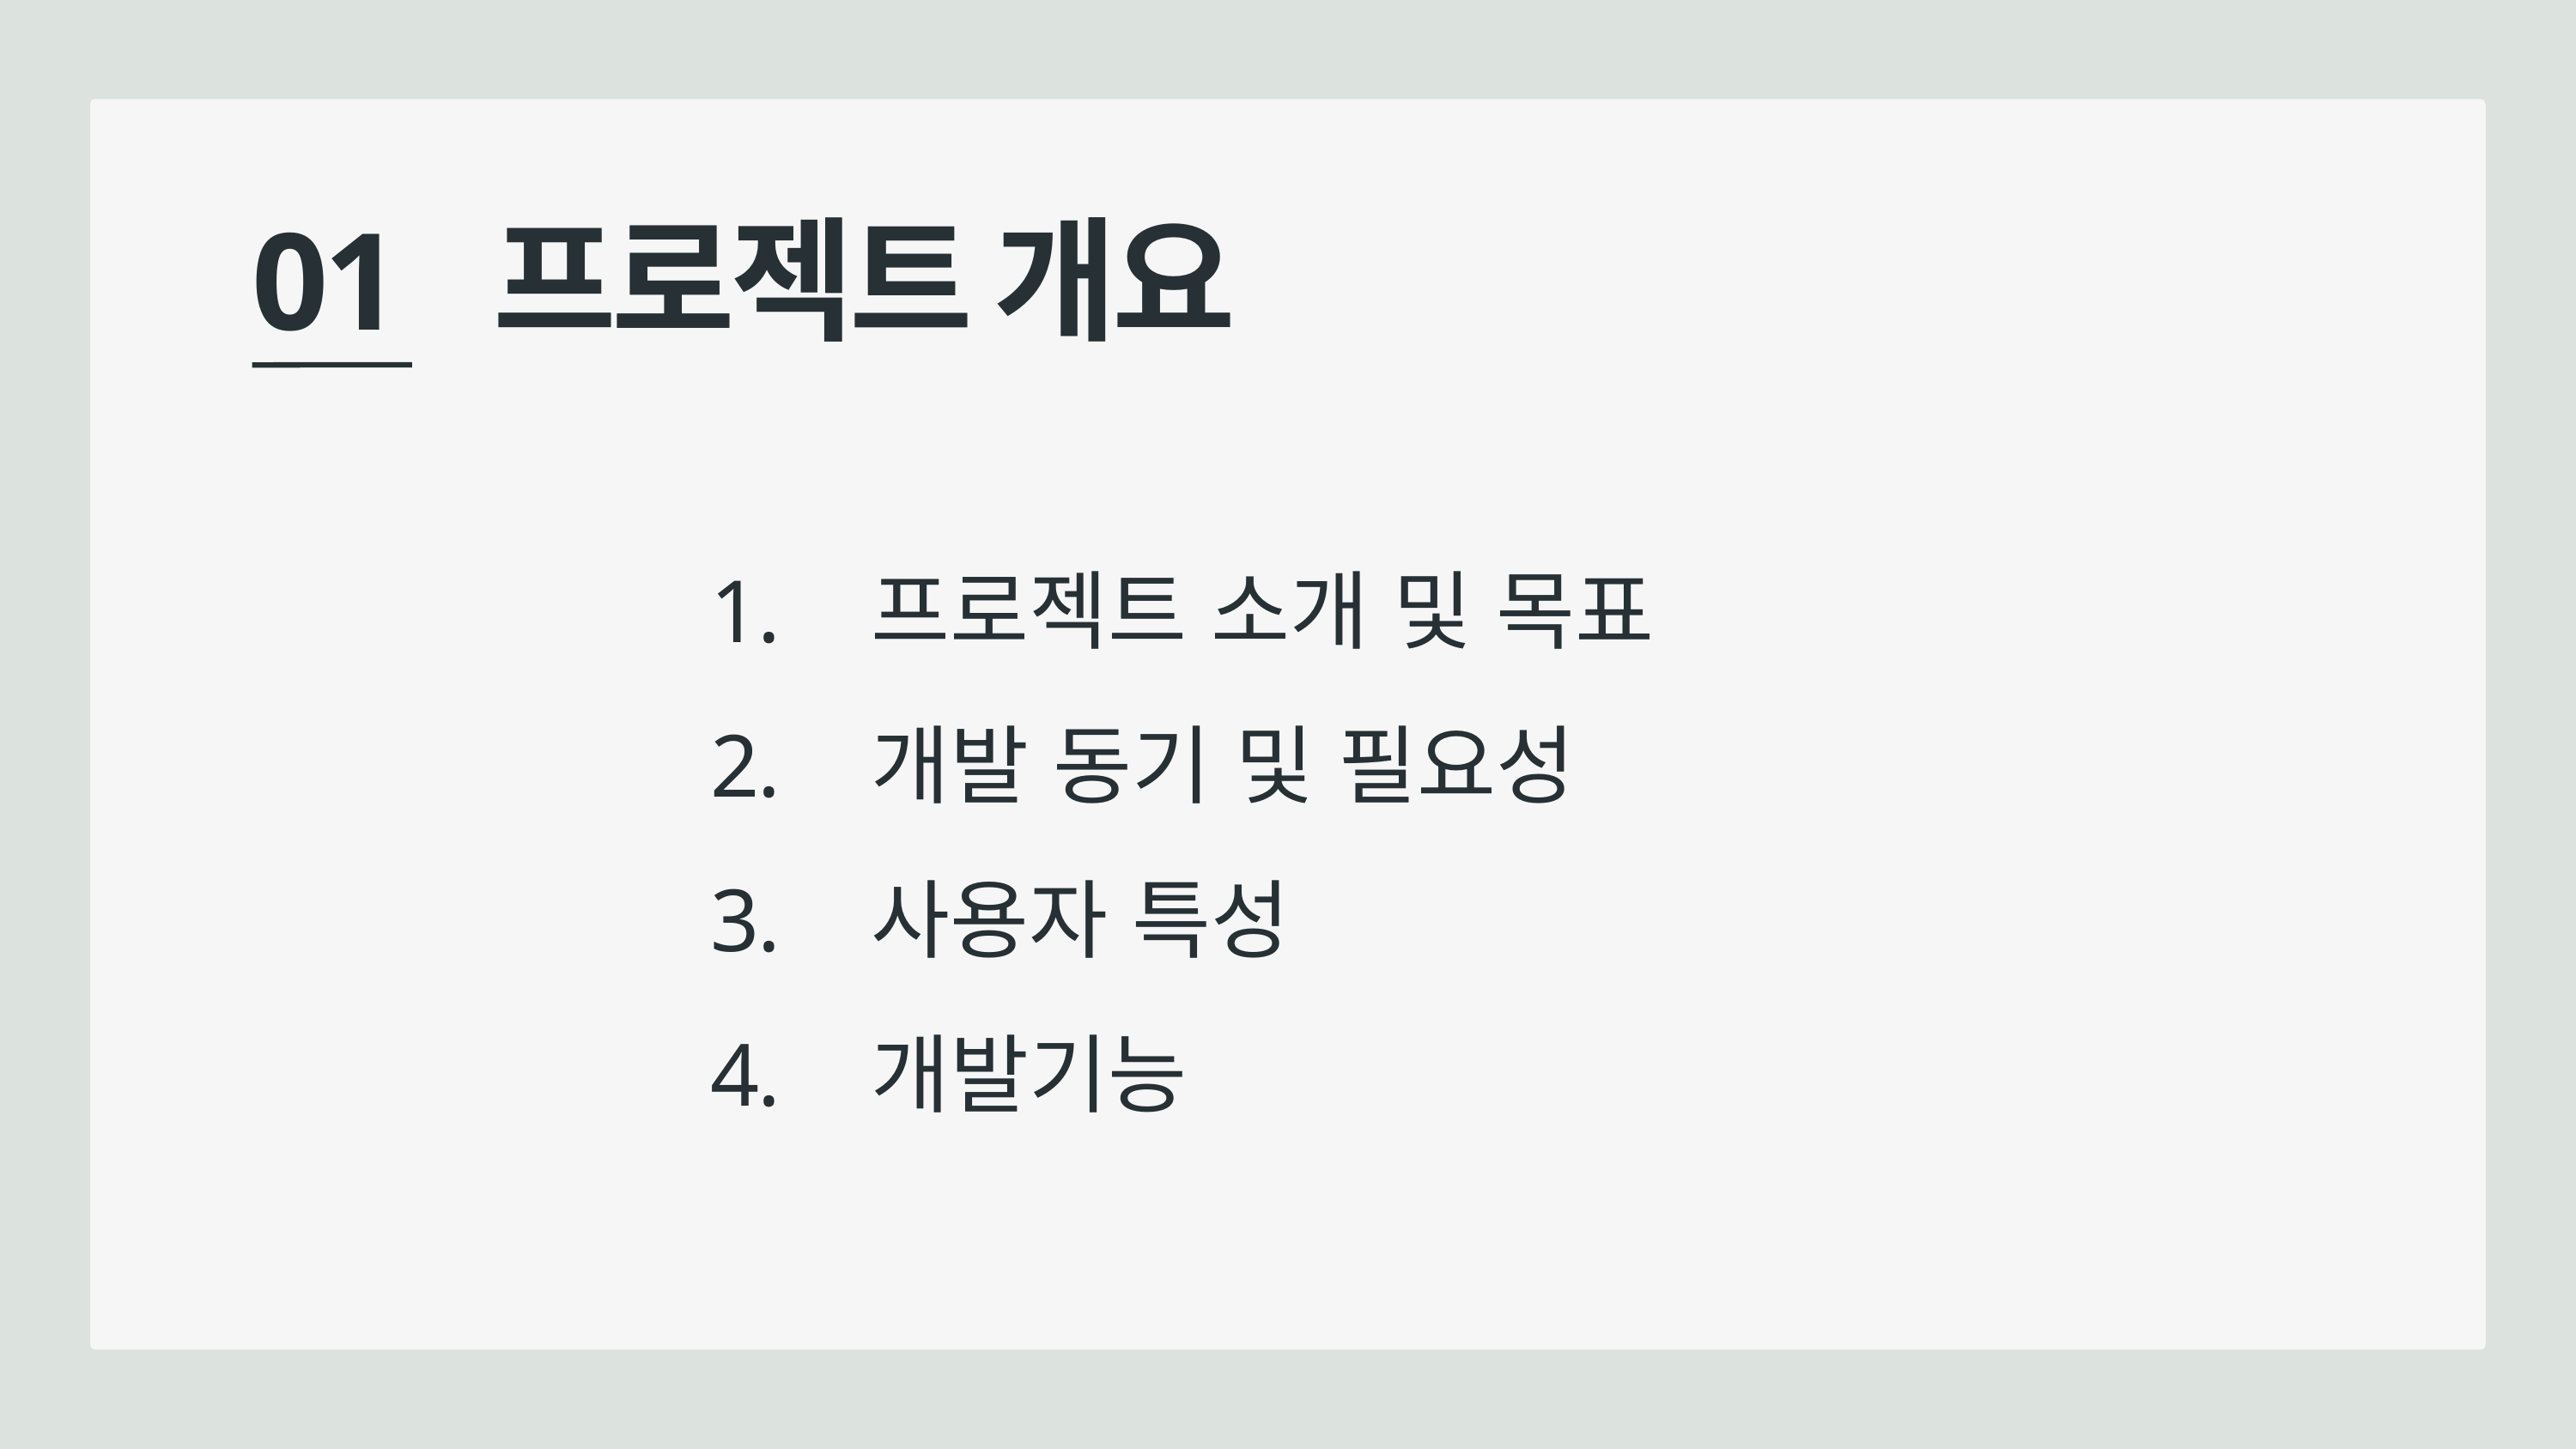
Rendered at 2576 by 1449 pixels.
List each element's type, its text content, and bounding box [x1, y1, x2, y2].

text_box 01 프로젝트 개요 [252, 197, 1447, 357]
text_box 프로젝트 소개 및 목표 개발 동기 및 필요성 사용자 특성 개발기능 [697, 499, 1879, 1130]
